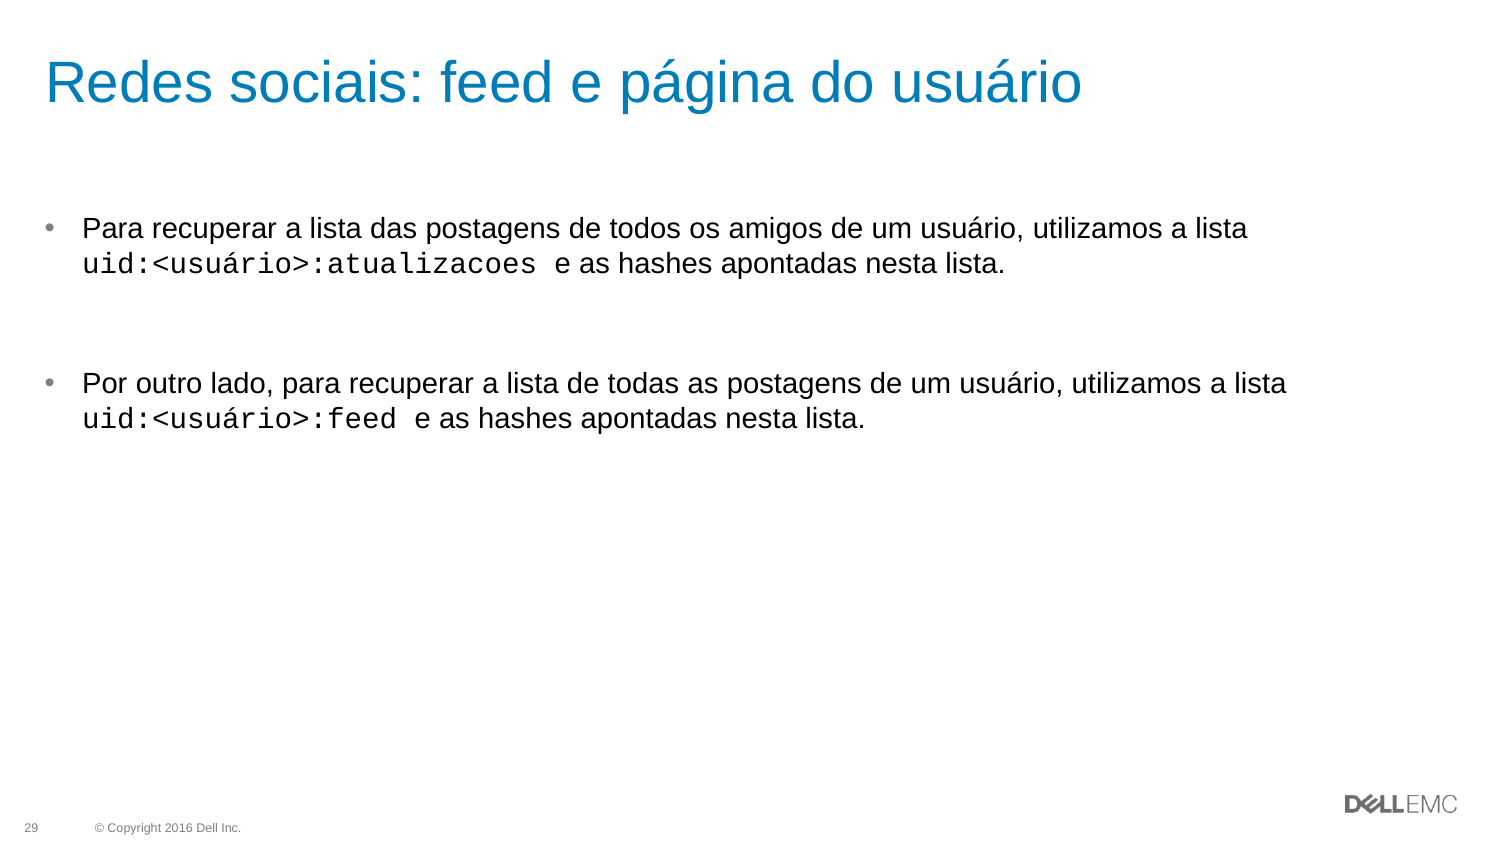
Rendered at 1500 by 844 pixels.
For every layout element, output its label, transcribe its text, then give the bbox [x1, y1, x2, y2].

title Redes sociais: feed e página do usuário [45, 44, 1350, 150]
picture [1345, 793, 1457, 814]
list Para recuperar a lista das postagens de todos os amigos de um usuário, utilizamos a lista uid:<usuário>:atualizacoes e as hashes apontadas nesta lista. Por outro lado, para recuperar a lista de todas as postagens de um usuário, utilizamos a lista uid:<usuário>:feed e as hashes apontadas nesta lista. [44, 209, 1350, 734]
